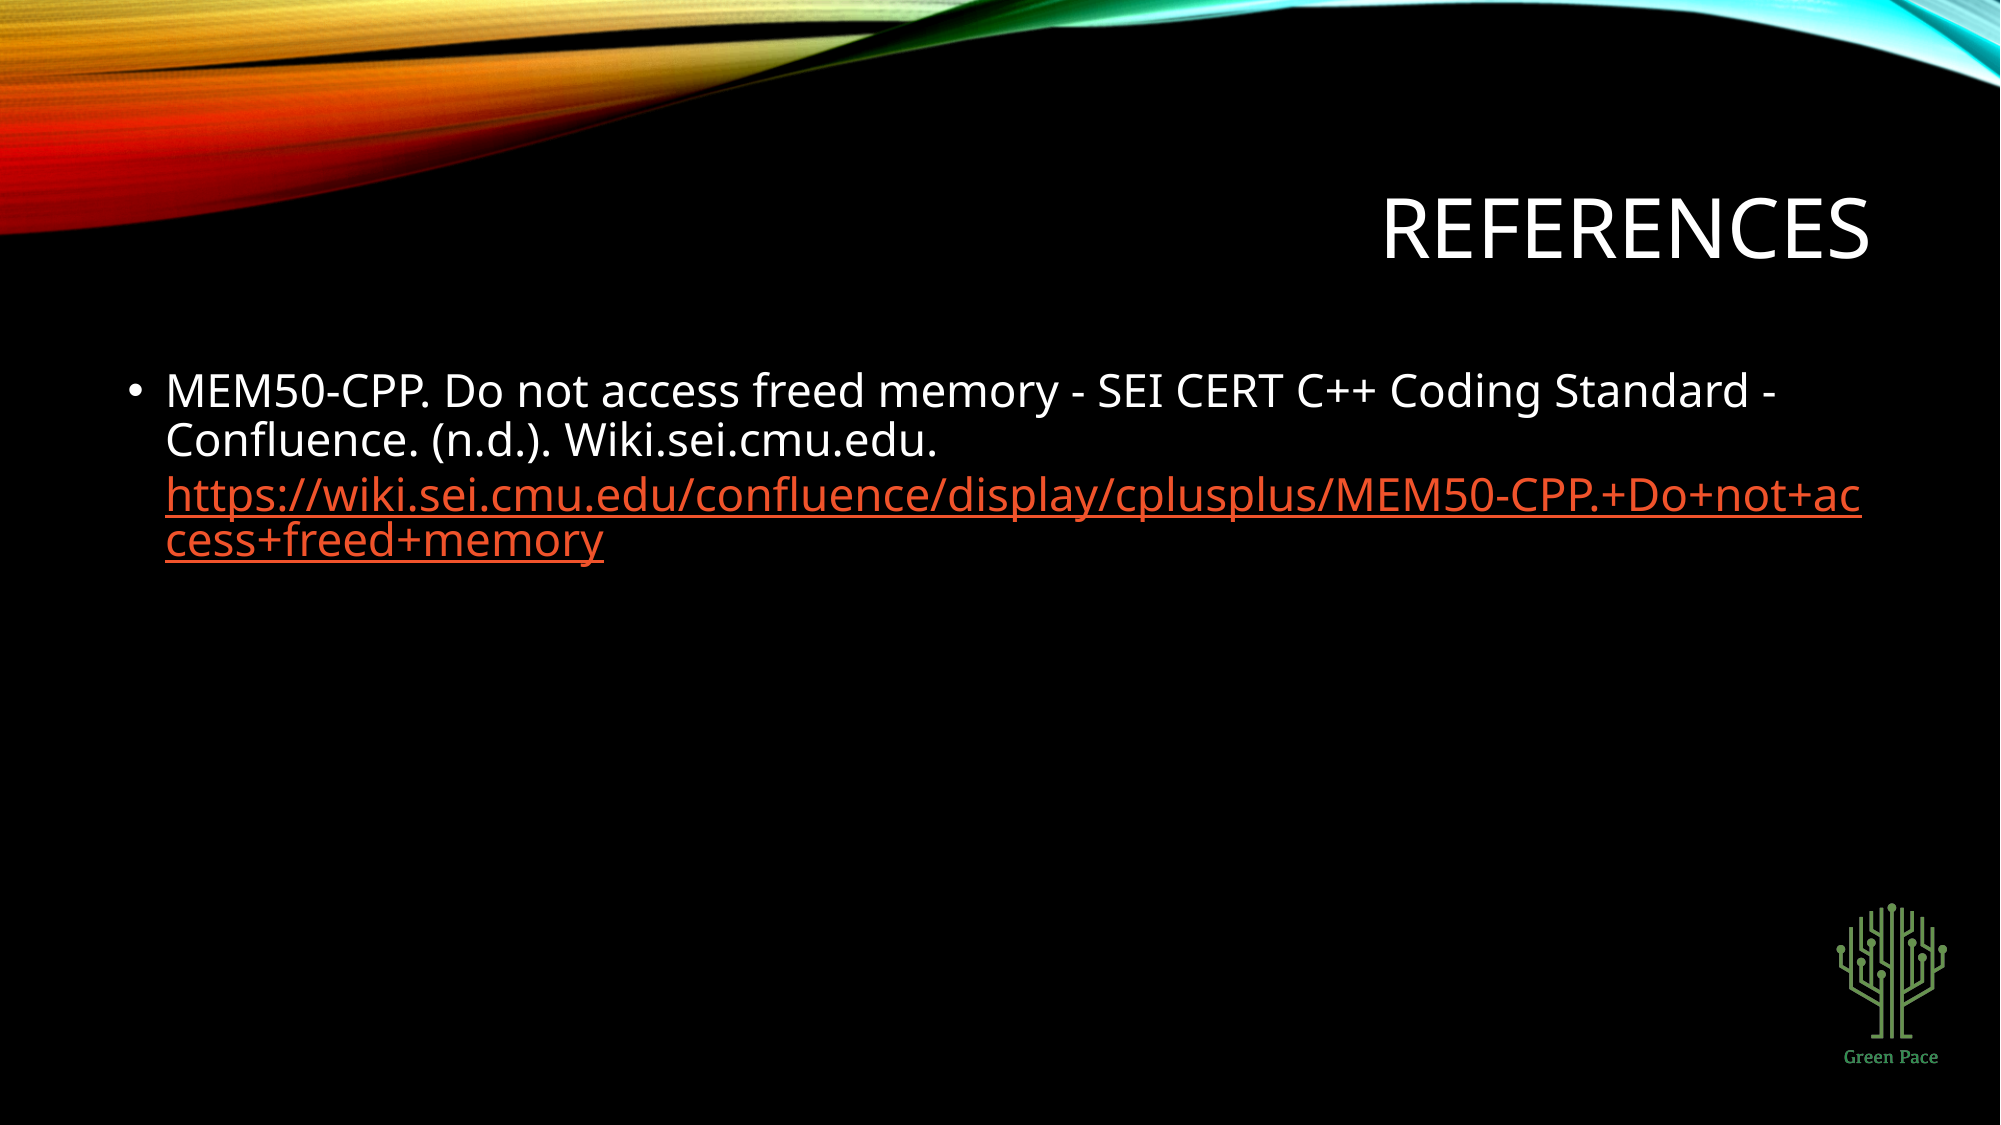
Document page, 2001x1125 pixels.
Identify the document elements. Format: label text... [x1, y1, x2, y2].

picture [0, 0, 2000, 237]
list MEM50-CPP. Do not access freed memory - SEI CERT C++ Coding Standard - Confluence. (n.d.). Wiki.sei.cmu.edu. https://wiki.sei.cmu.edu/confluence/display/cplusplus/MEM50-CPP.+Do+not+access+freed+memory [112, 360, 1888, 1021]
picture [1817, 892, 1964, 1082]
title REFERENCES [474, 125, 1888, 338]
